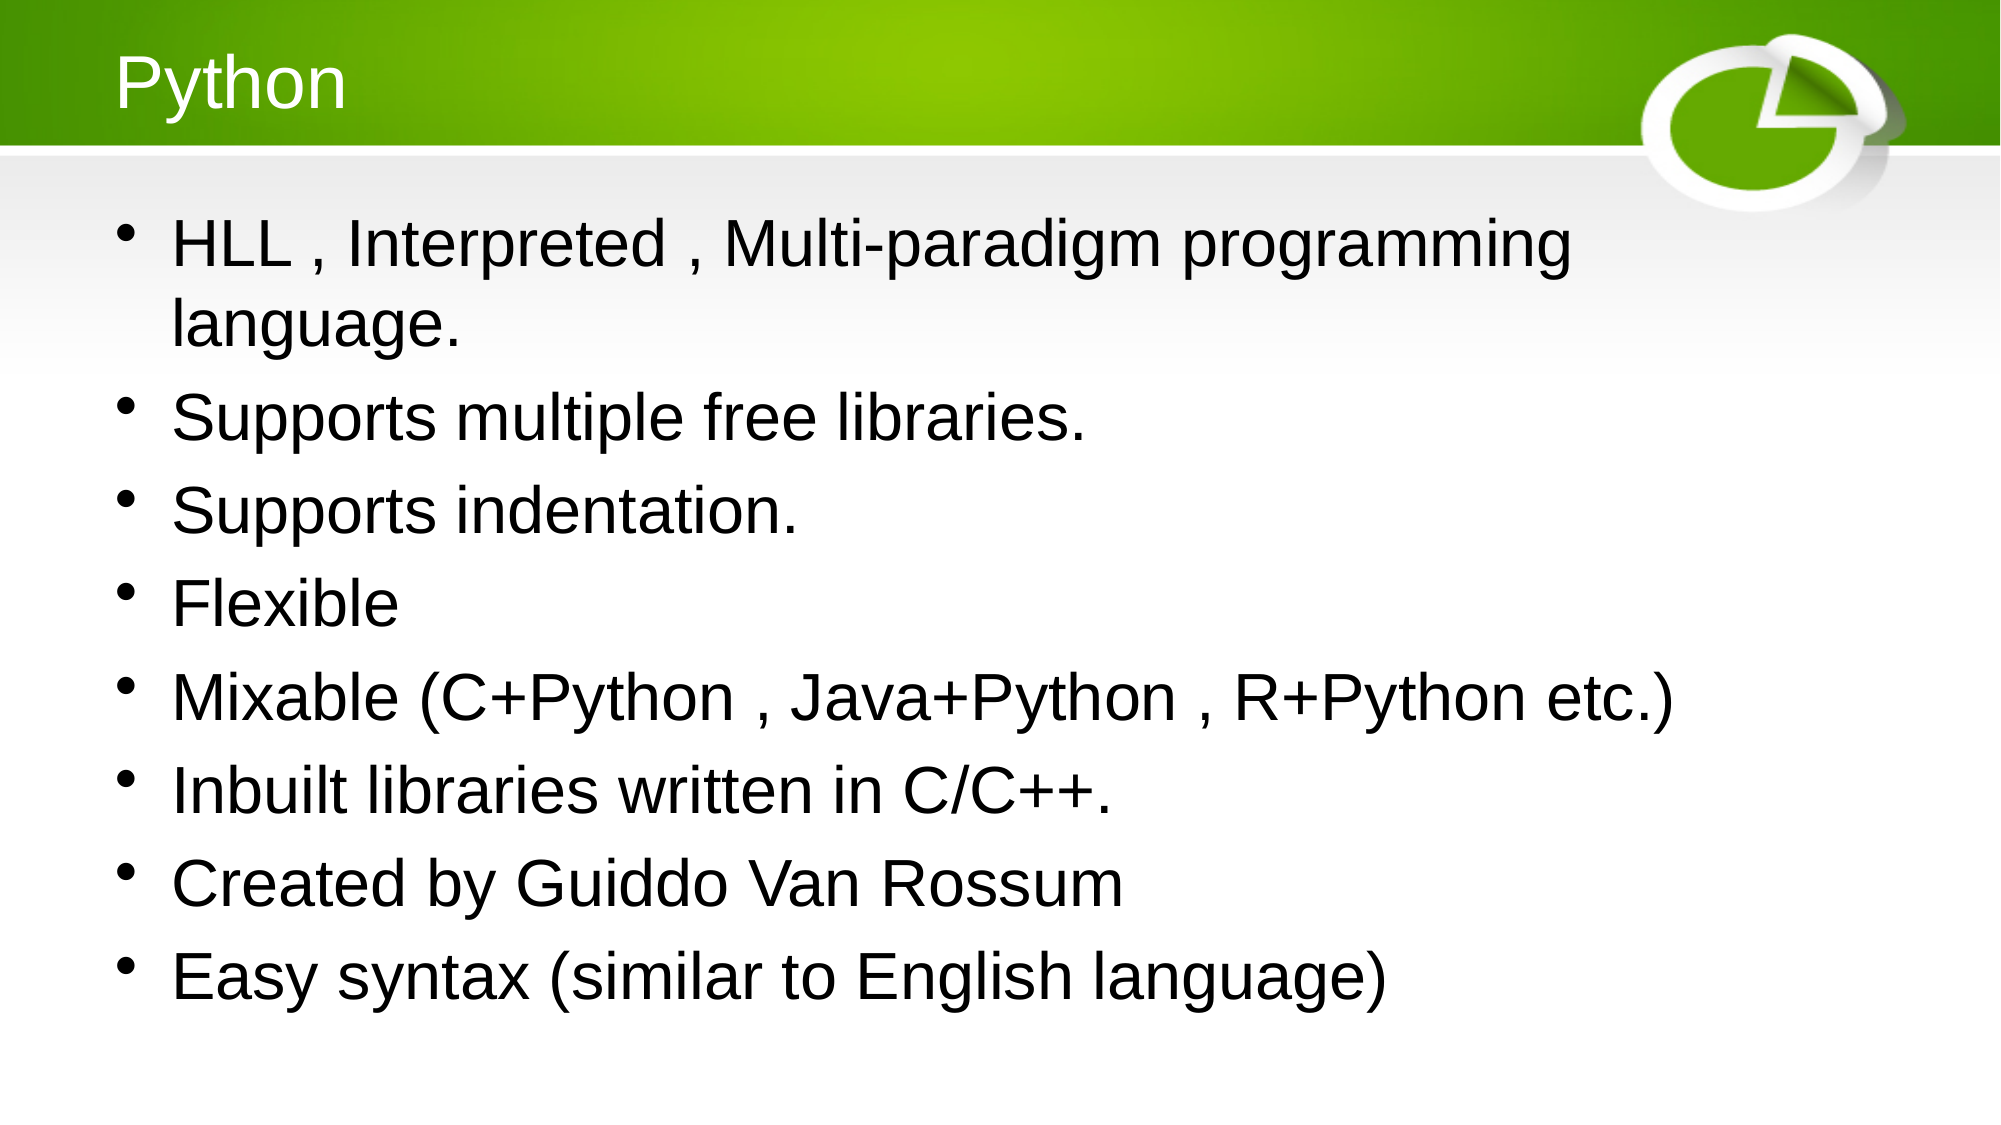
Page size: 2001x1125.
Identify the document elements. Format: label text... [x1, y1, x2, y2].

title Python [99, 30, 1901, 127]
list HLL , Interpreted , Multi-paradigm programming language. Supports multiple free libraries. Supports indentation. Flexible Mixable (C+Python , Java+Python , R+Python etc.) Inbuilt libraries written in C/C++. Created by Guiddo Van Rossum Easy syntax (similar to English language) [99, 192, 1901, 1006]
picture [0, 0, 2001, 1125]
